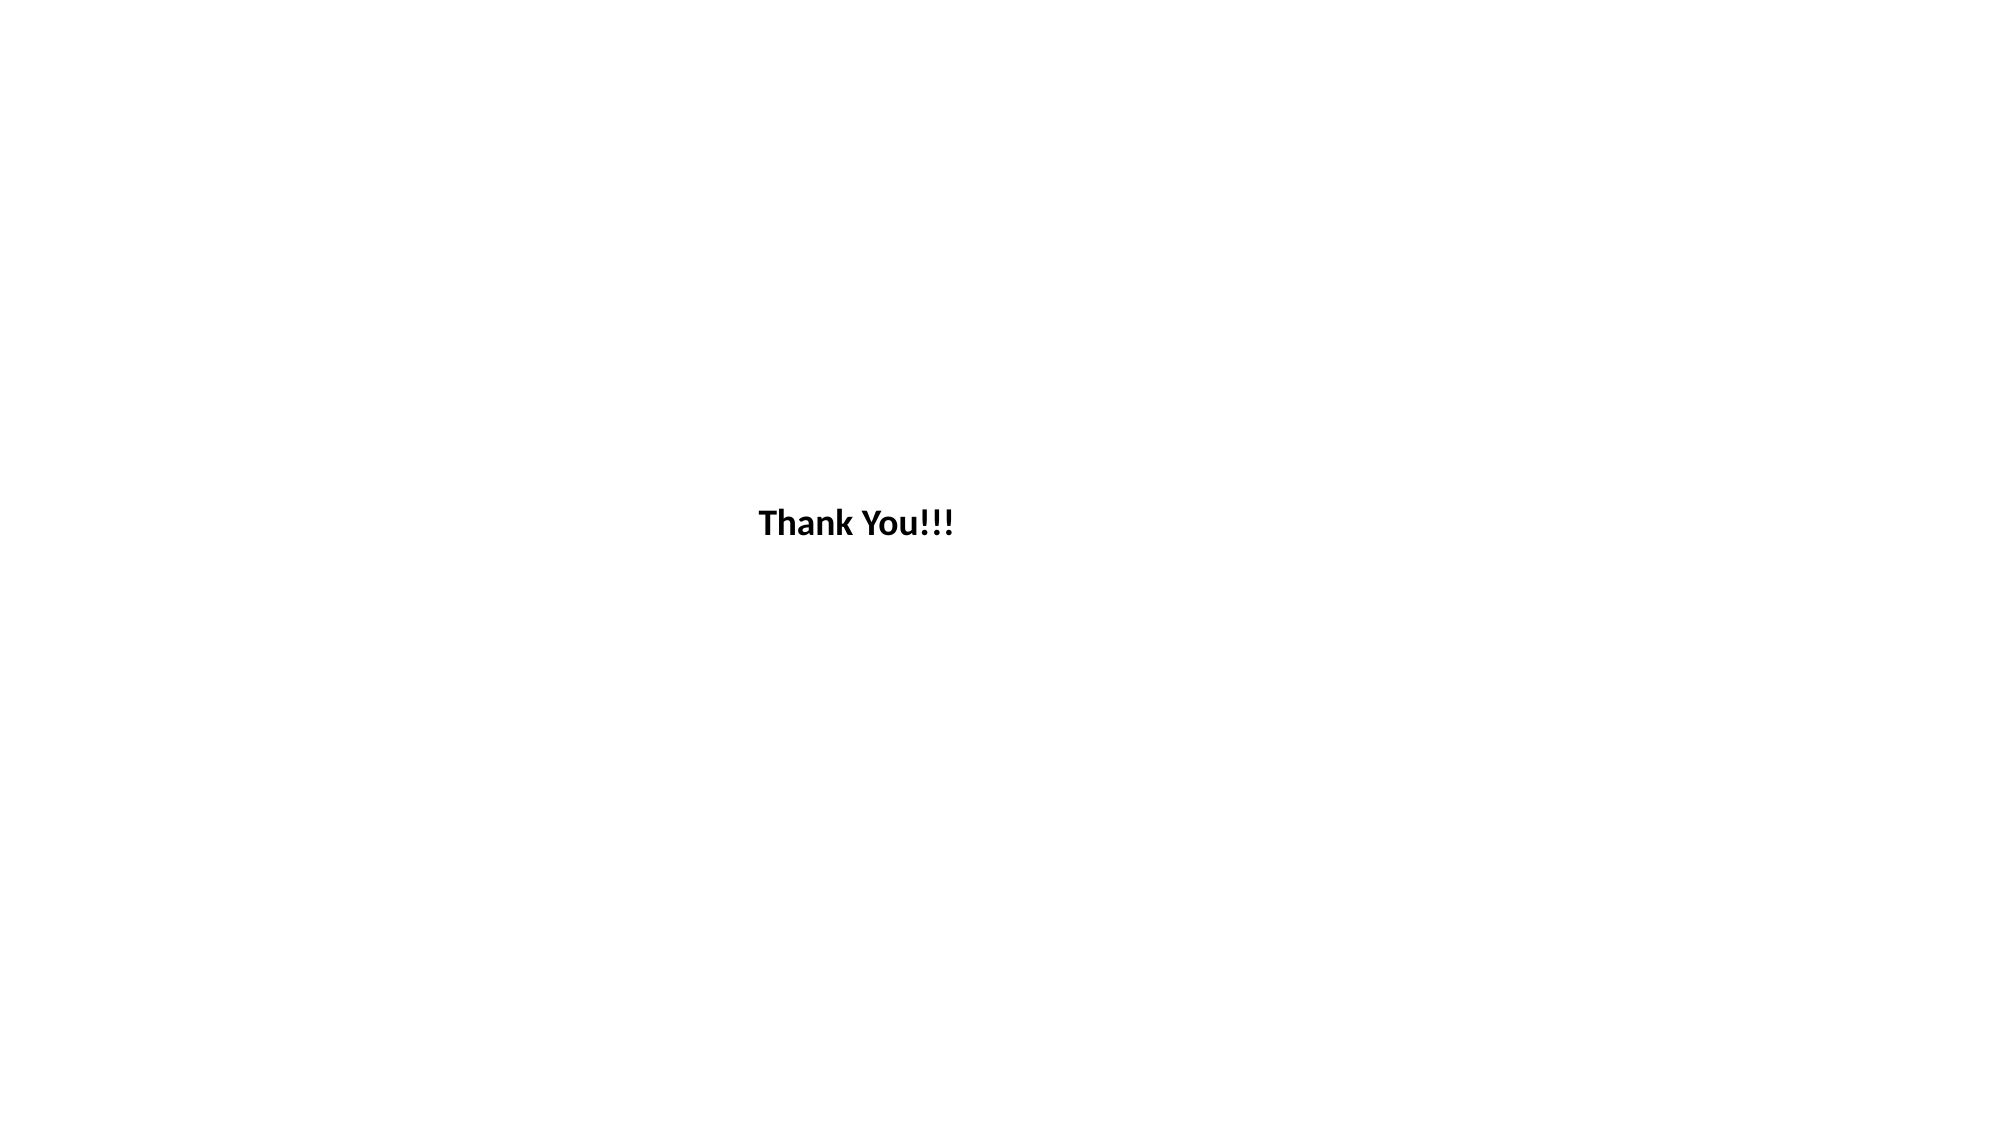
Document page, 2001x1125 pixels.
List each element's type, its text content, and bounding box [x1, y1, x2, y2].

text_box Thank You!!! [743, 491, 971, 551]
